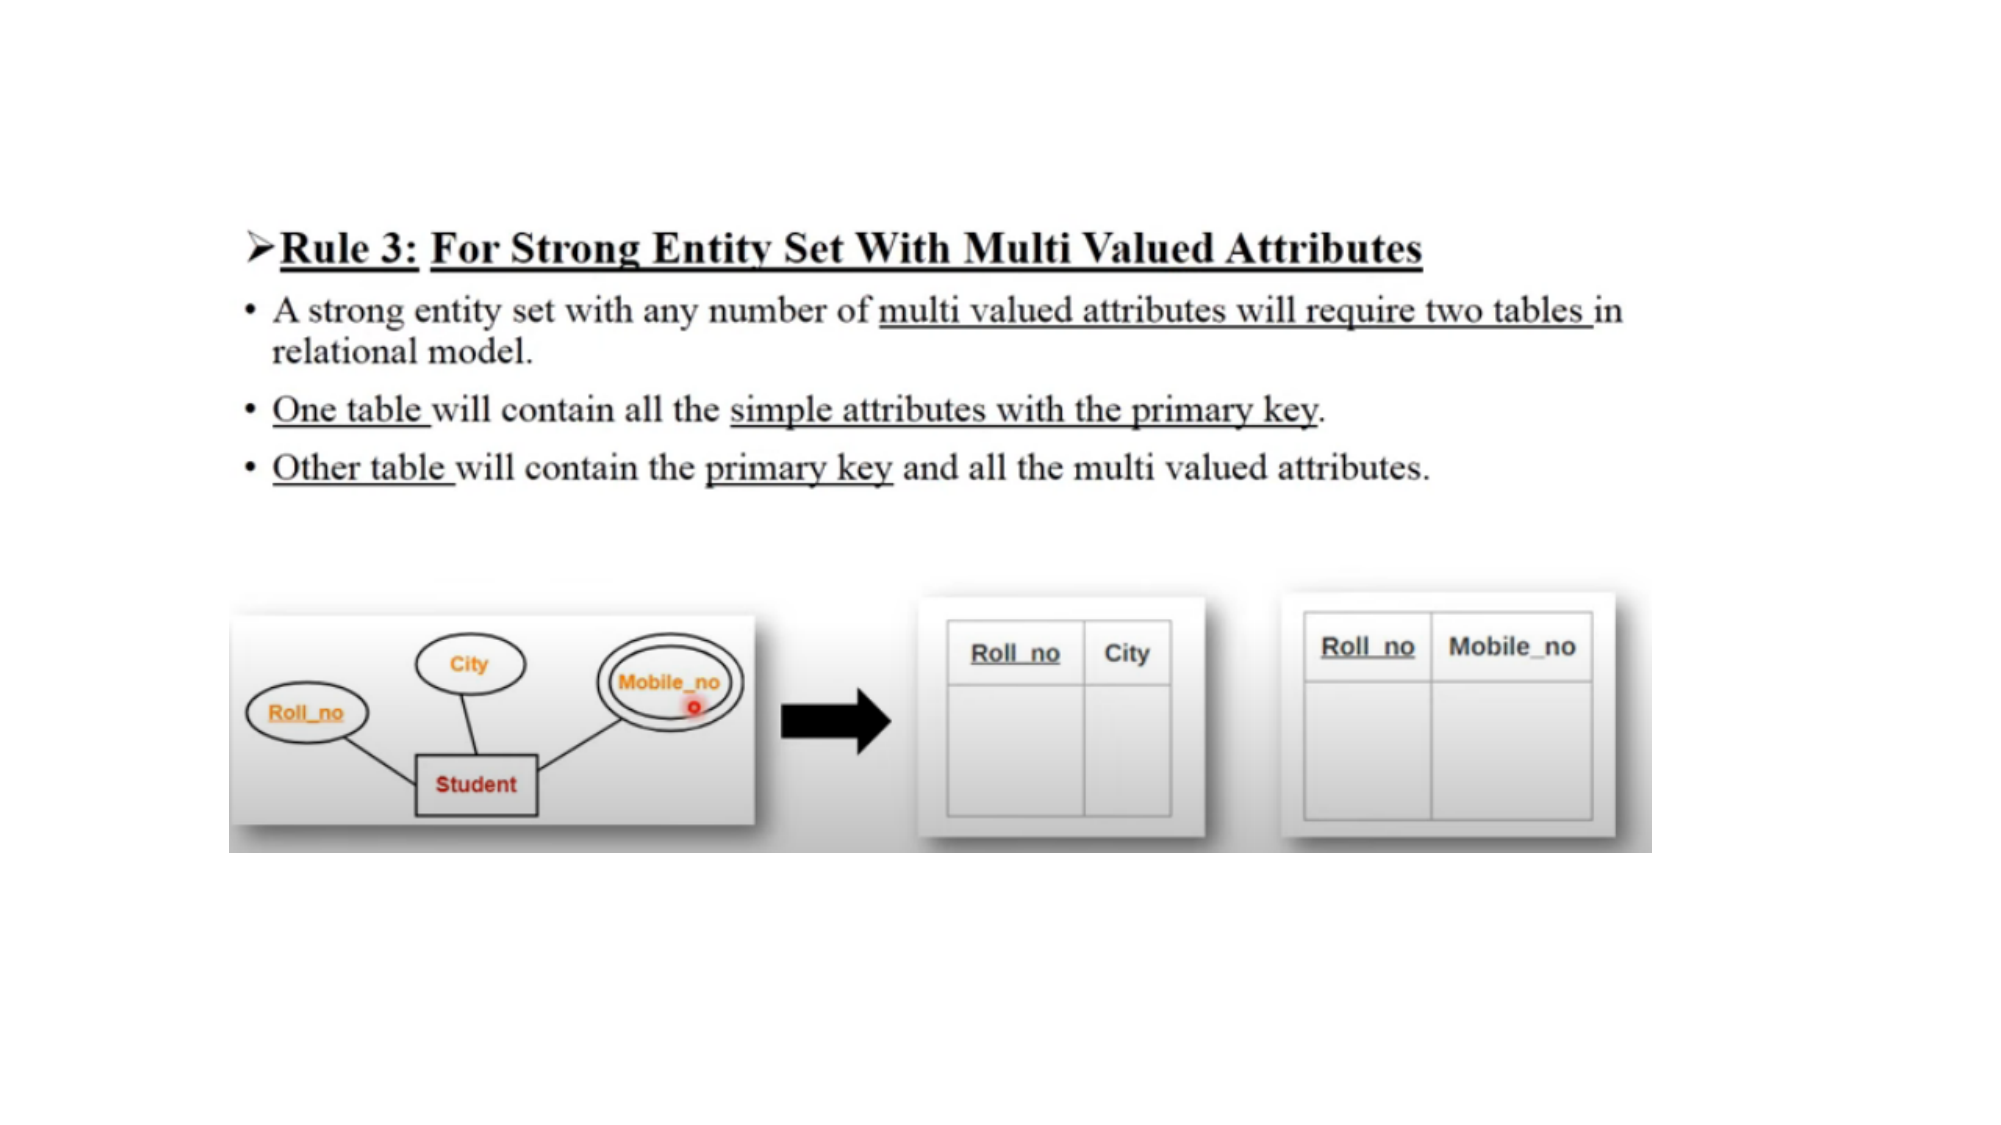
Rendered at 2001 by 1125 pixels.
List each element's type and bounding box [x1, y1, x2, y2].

picture [229, 214, 1652, 853]
